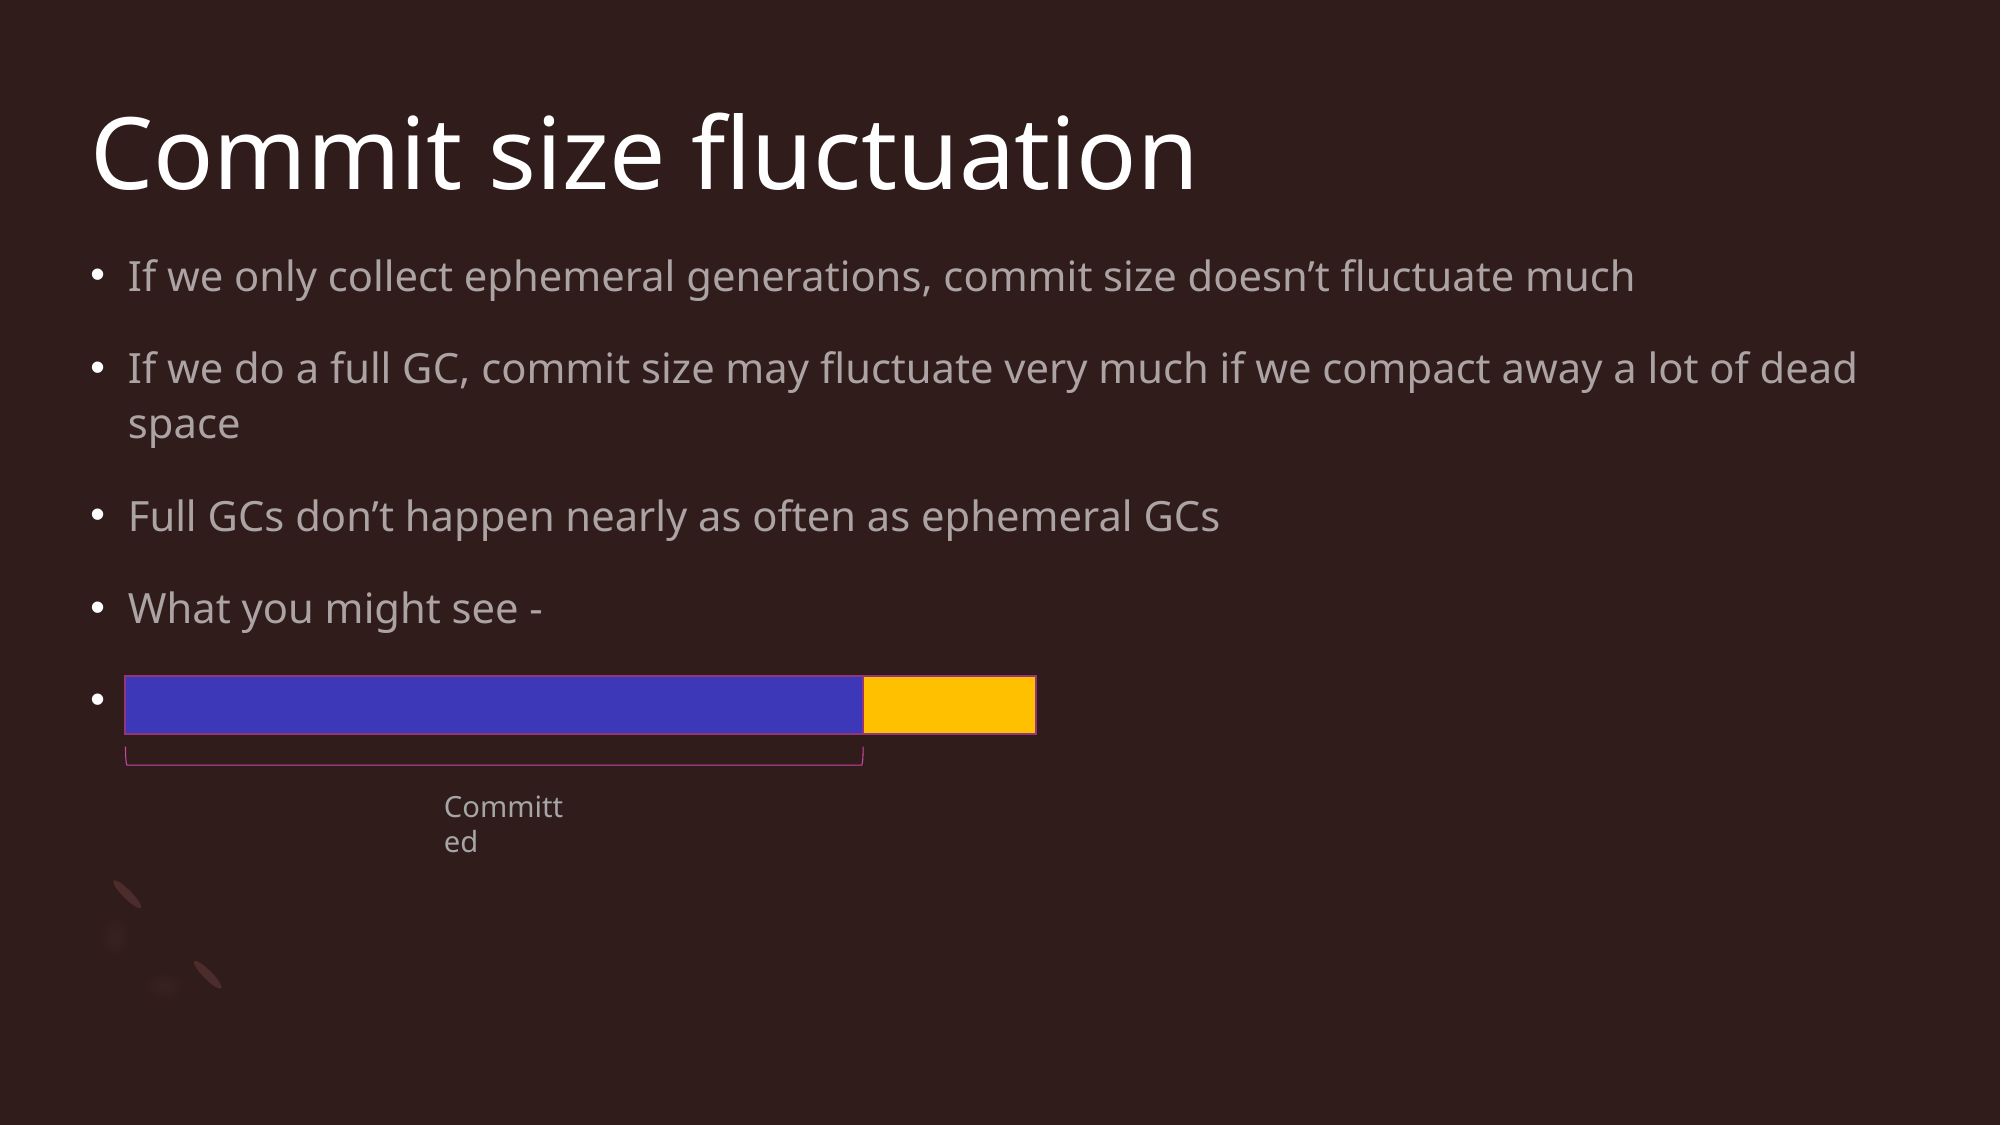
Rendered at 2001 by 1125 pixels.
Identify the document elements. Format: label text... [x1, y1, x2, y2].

text_box [125, 675, 864, 734]
list If we only collect ephemeral generations, commit size doesn’t fluctuate much If we do a full GC, commit size may fluctuate very much if we compact away a lot of dead space Full GCs don’t happen nearly as often as ephemeral GCs What you might see - Gen1 GC - begin [90, 244, 1910, 1000]
text_box [864, 675, 1037, 734]
title Commit size fluctuation [90, 90, 1910, 244]
text_box Committed [429, 780, 585, 866]
text_box [125, 746, 864, 766]
